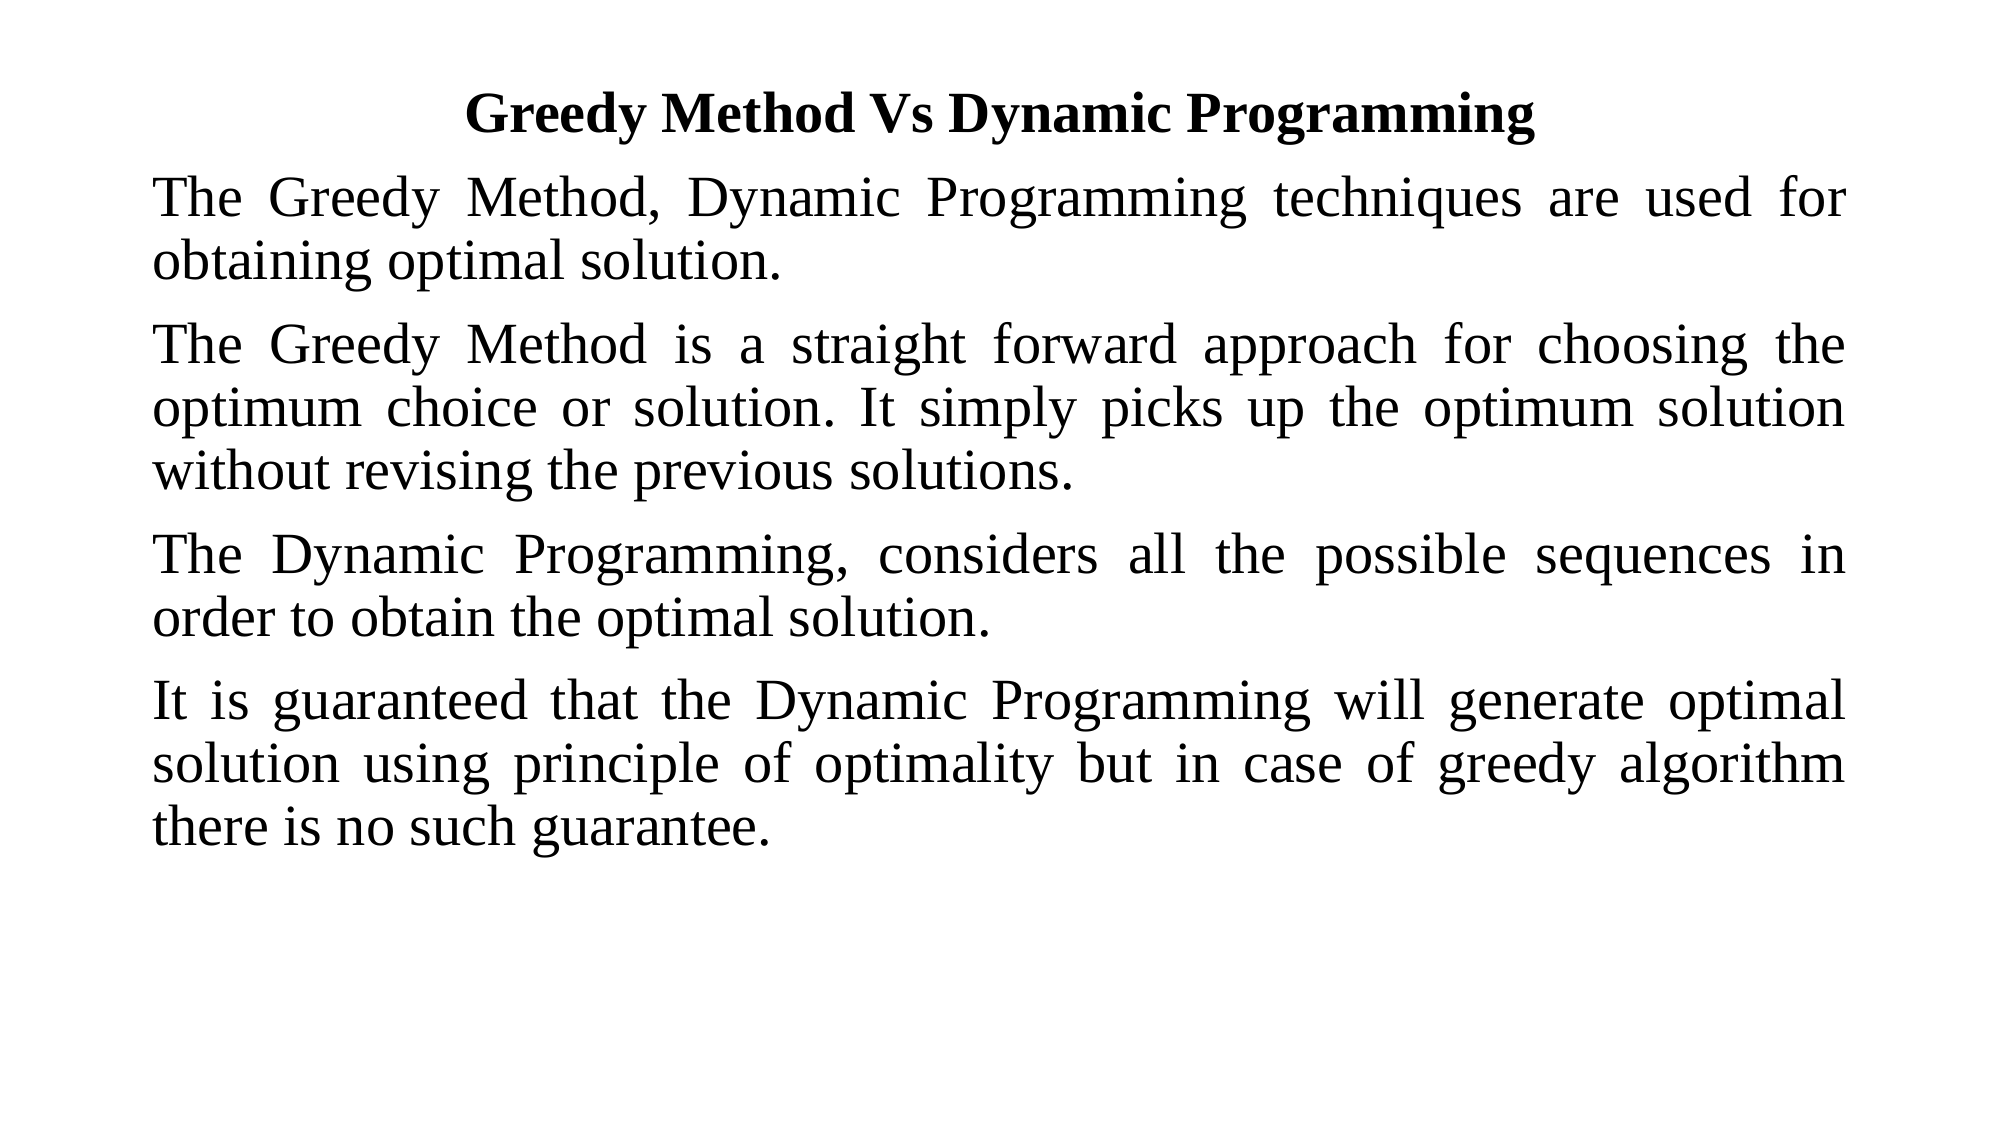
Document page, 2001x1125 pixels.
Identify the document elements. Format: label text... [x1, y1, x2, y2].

list Greedy Method Vs Dynamic Programming The Greedy Method, Dynamic Programming techniques are used for obtaining optimal solution. The Greedy Method is a straight forward approach for choosing the optimum choice or solution. It simply picks up the optimum solution without revising the previous solutions. The Dynamic Programming, considers all the possible sequences in order to obtain the optimal solution. It is guaranteed that the Dynamic Programming will generate optimal solution using principle of optimality but in case of greedy algorithm there is no such guarantee. [137, 75, 1863, 1014]
